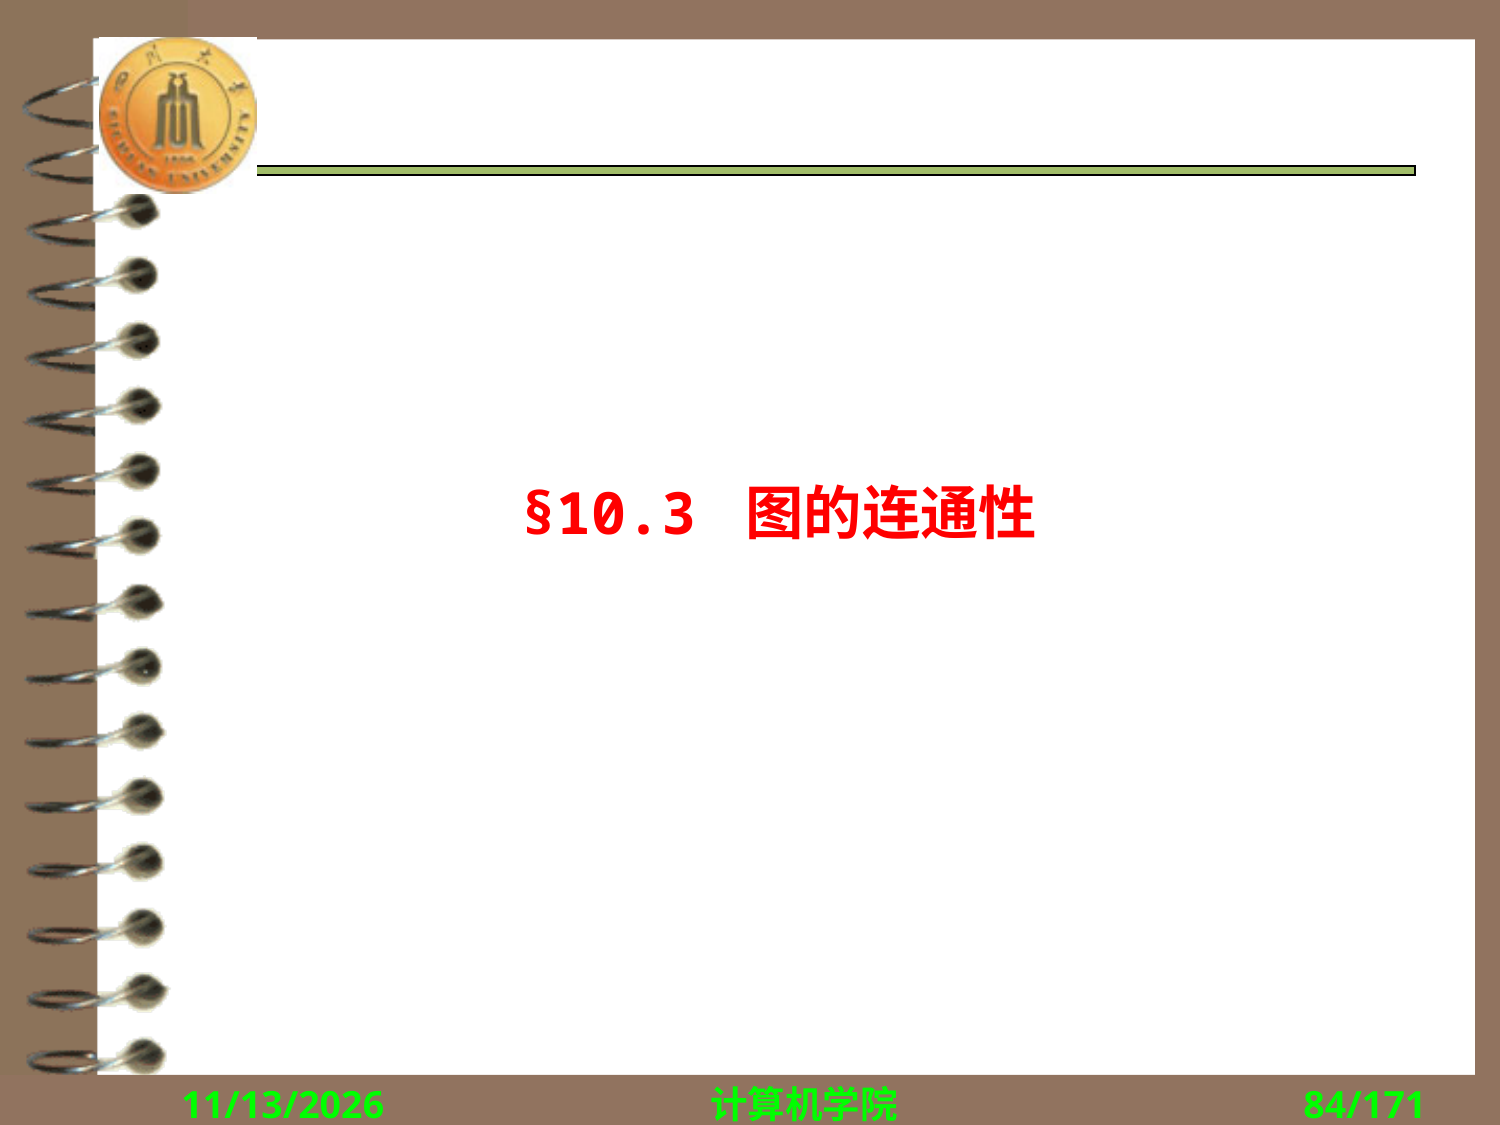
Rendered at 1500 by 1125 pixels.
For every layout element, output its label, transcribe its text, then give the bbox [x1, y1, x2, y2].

footer 计算机学院 [479, 1073, 1128, 1100]
picture [0, 0, 257, 1075]
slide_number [166, 1073, 479, 1100]
list §10.3 图的连通性 [253, 456, 1306, 553]
slide_number 84/171 [1128, 1073, 1442, 1100]
